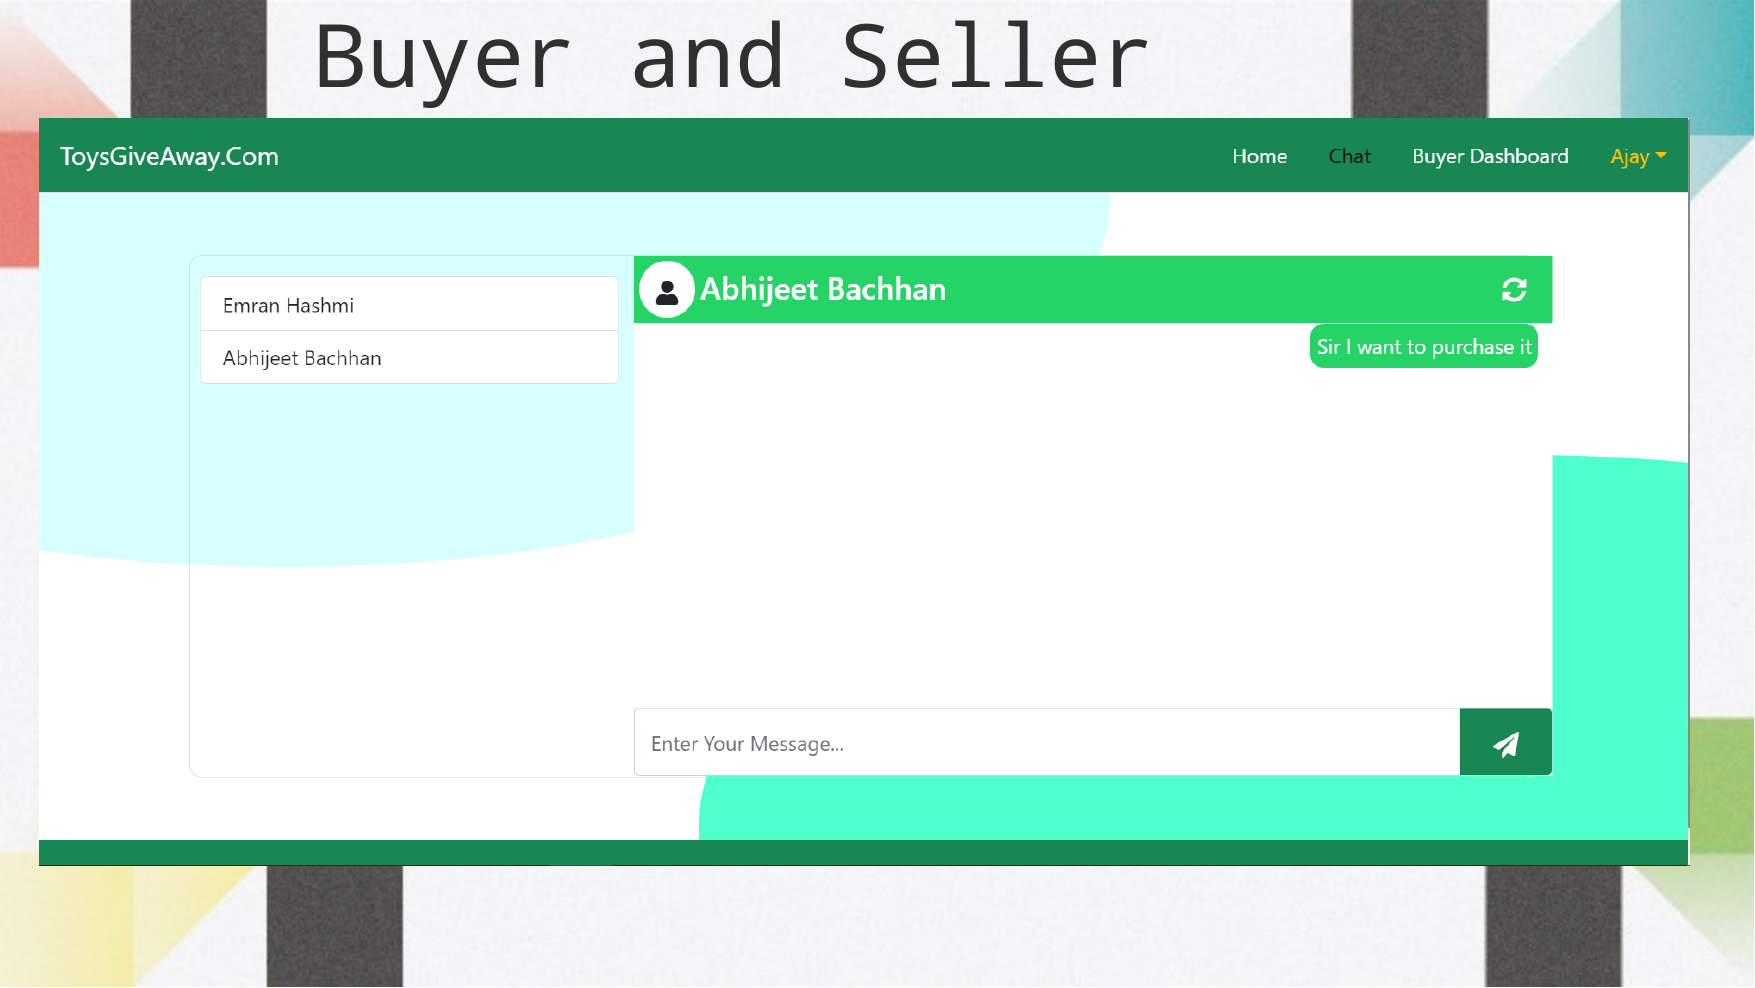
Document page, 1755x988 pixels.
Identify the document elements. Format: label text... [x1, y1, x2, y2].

title Buyer and Seller Chat: [314, 0, 1378, 106]
picture [0, 0, 1755, 987]
